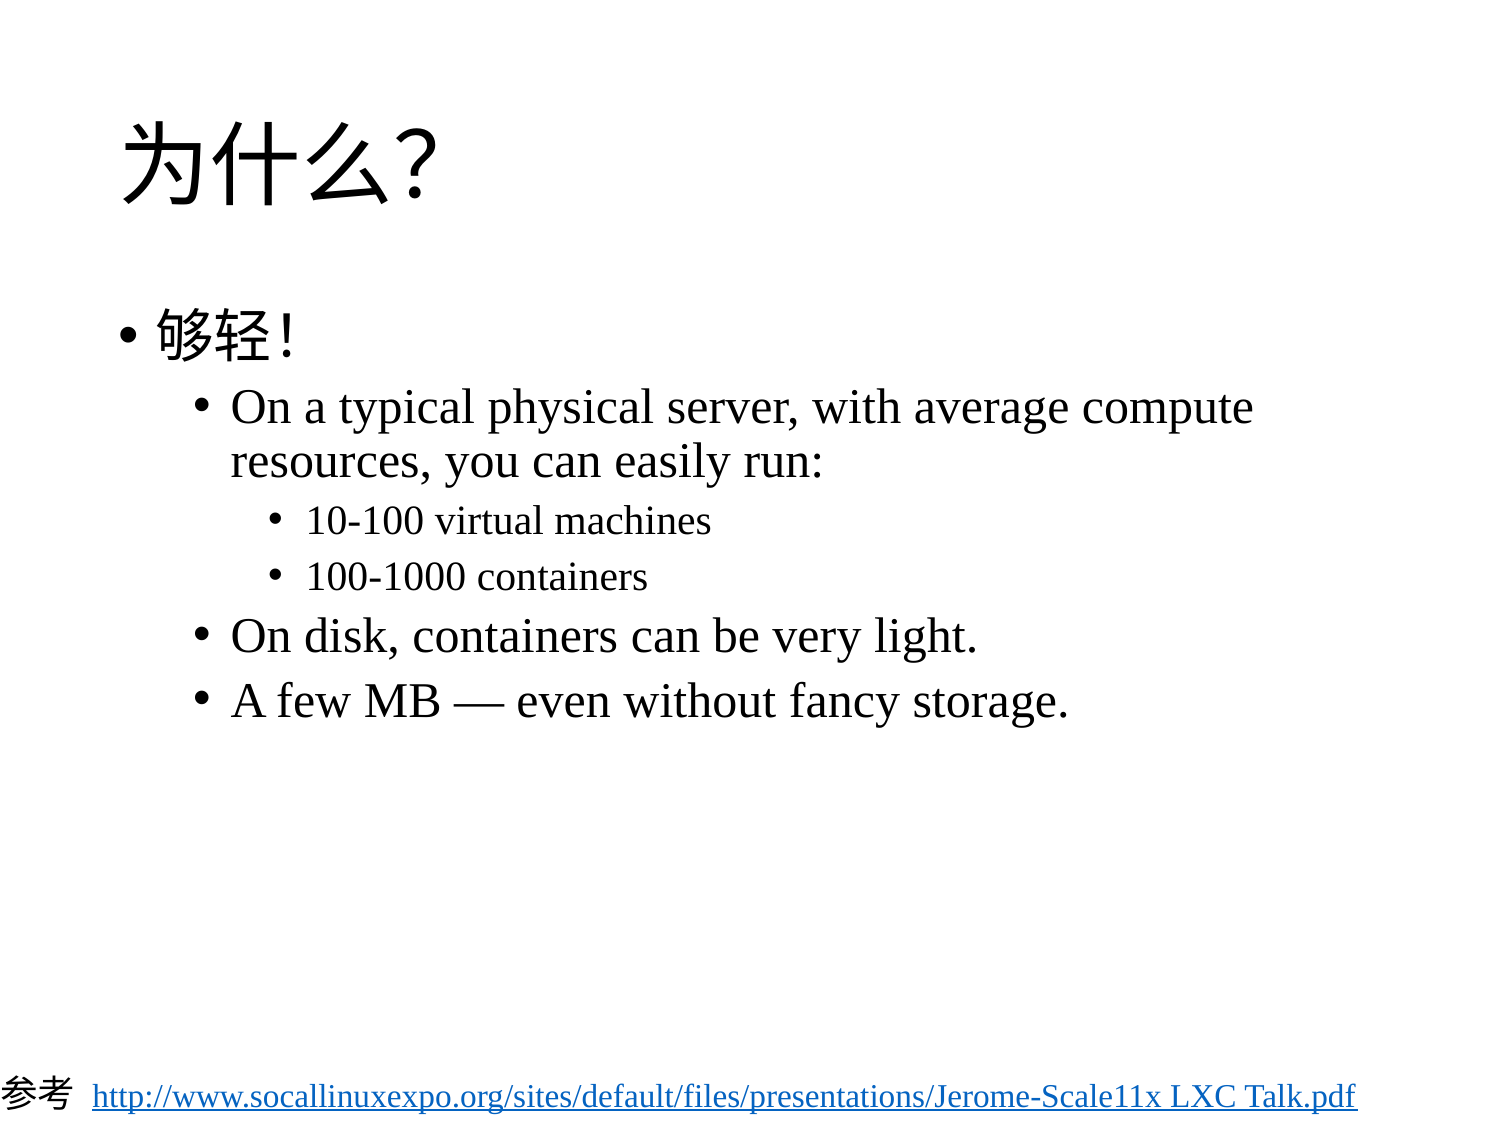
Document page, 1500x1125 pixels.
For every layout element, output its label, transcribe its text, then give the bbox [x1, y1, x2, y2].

list 够轻！ On a typical physical server, with average compute resources, you can easily run: 10-100 virtual machines 100-1000 containers On disk, containers can be very light. A few MB — even without fancy storage. [103, 299, 1397, 1014]
text_box 参考 http://www.socallinuxexpo.org/sites/default/files/presentations/Jerome-Scale11x LXC Talk.pdf [0, 1062, 1500, 1122]
title 为什么？ [103, 59, 1397, 278]
